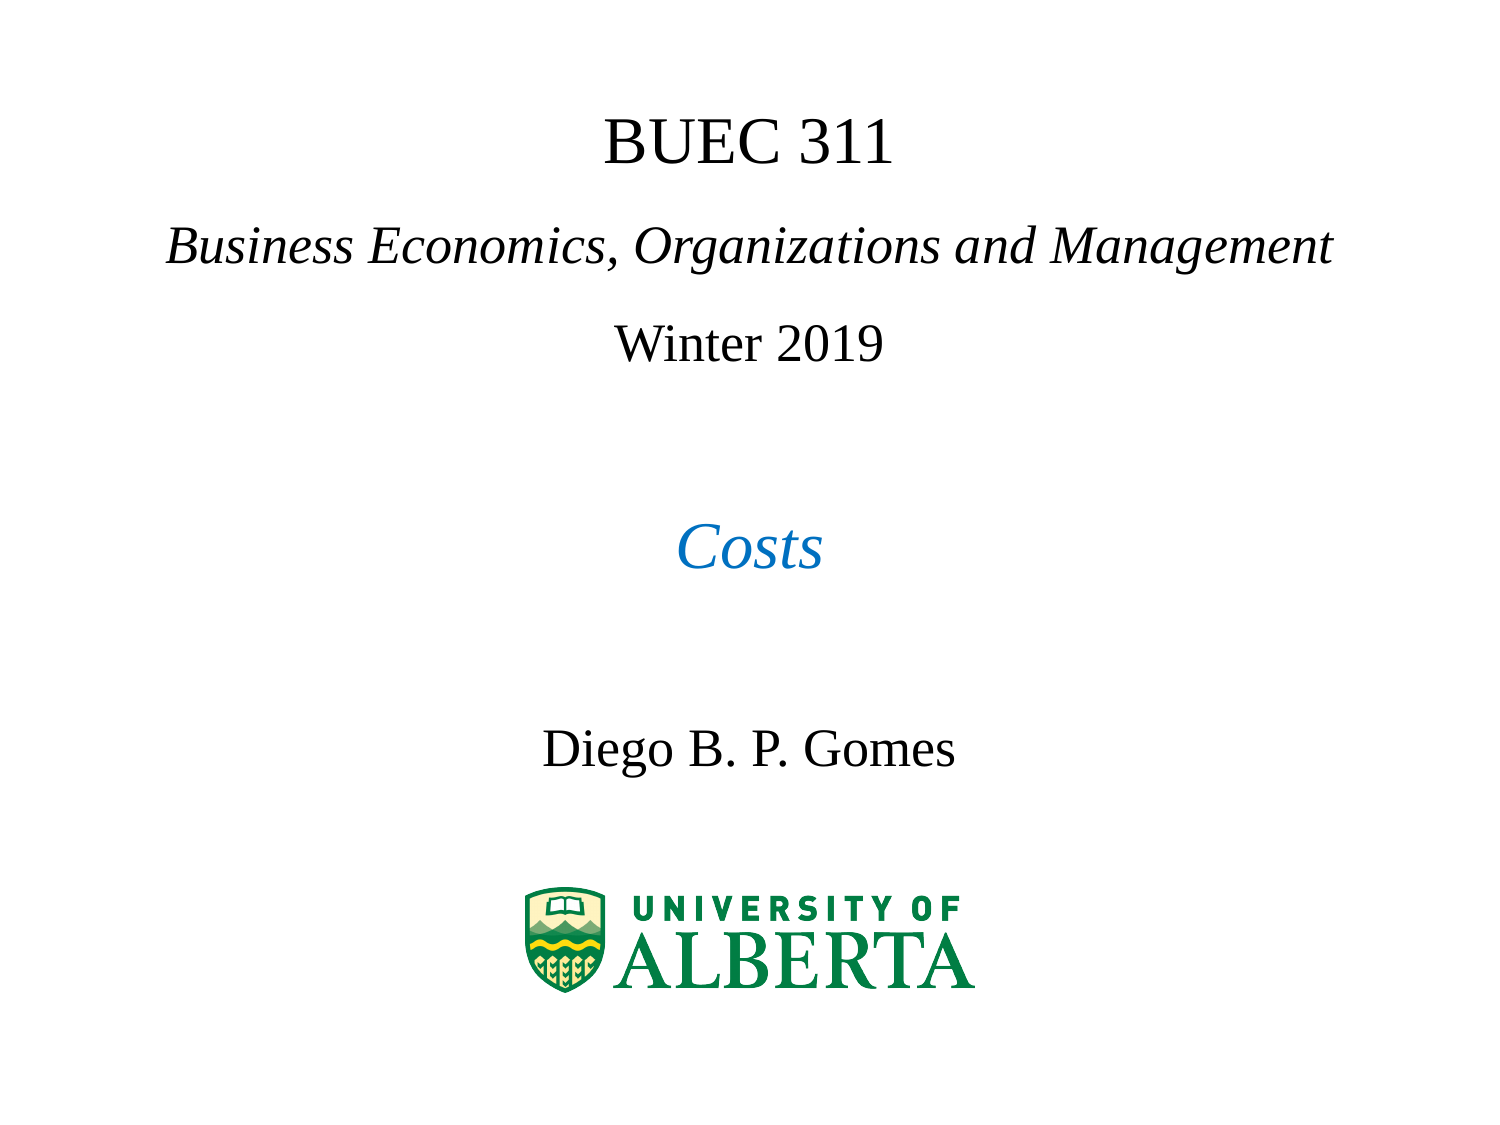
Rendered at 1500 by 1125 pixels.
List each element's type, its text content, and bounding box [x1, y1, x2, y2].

text_box BUEC 311 Business Economics, Organizations and Management Winter 2019 Costs Diego B. P. Gomes [50, 49, 1450, 882]
picture [524, 887, 976, 994]
